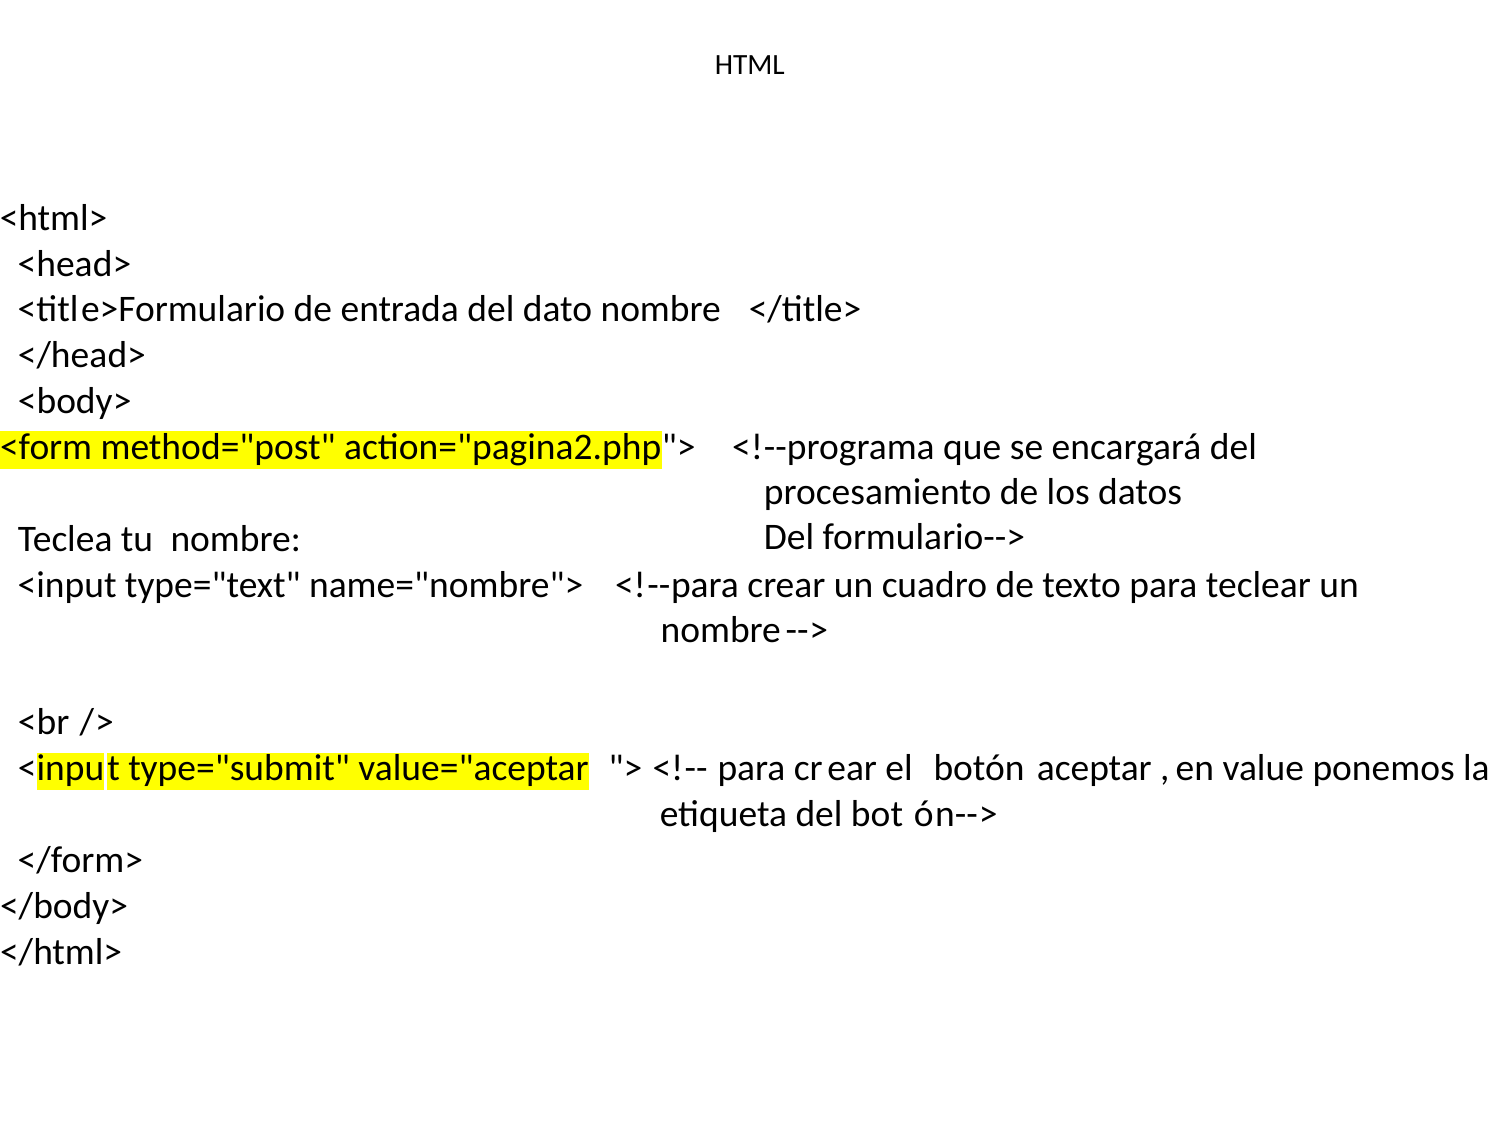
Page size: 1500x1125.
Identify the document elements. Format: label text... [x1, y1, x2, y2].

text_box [0, 183, 1500, 987]
title HTML [75, 45, 1425, 90]
